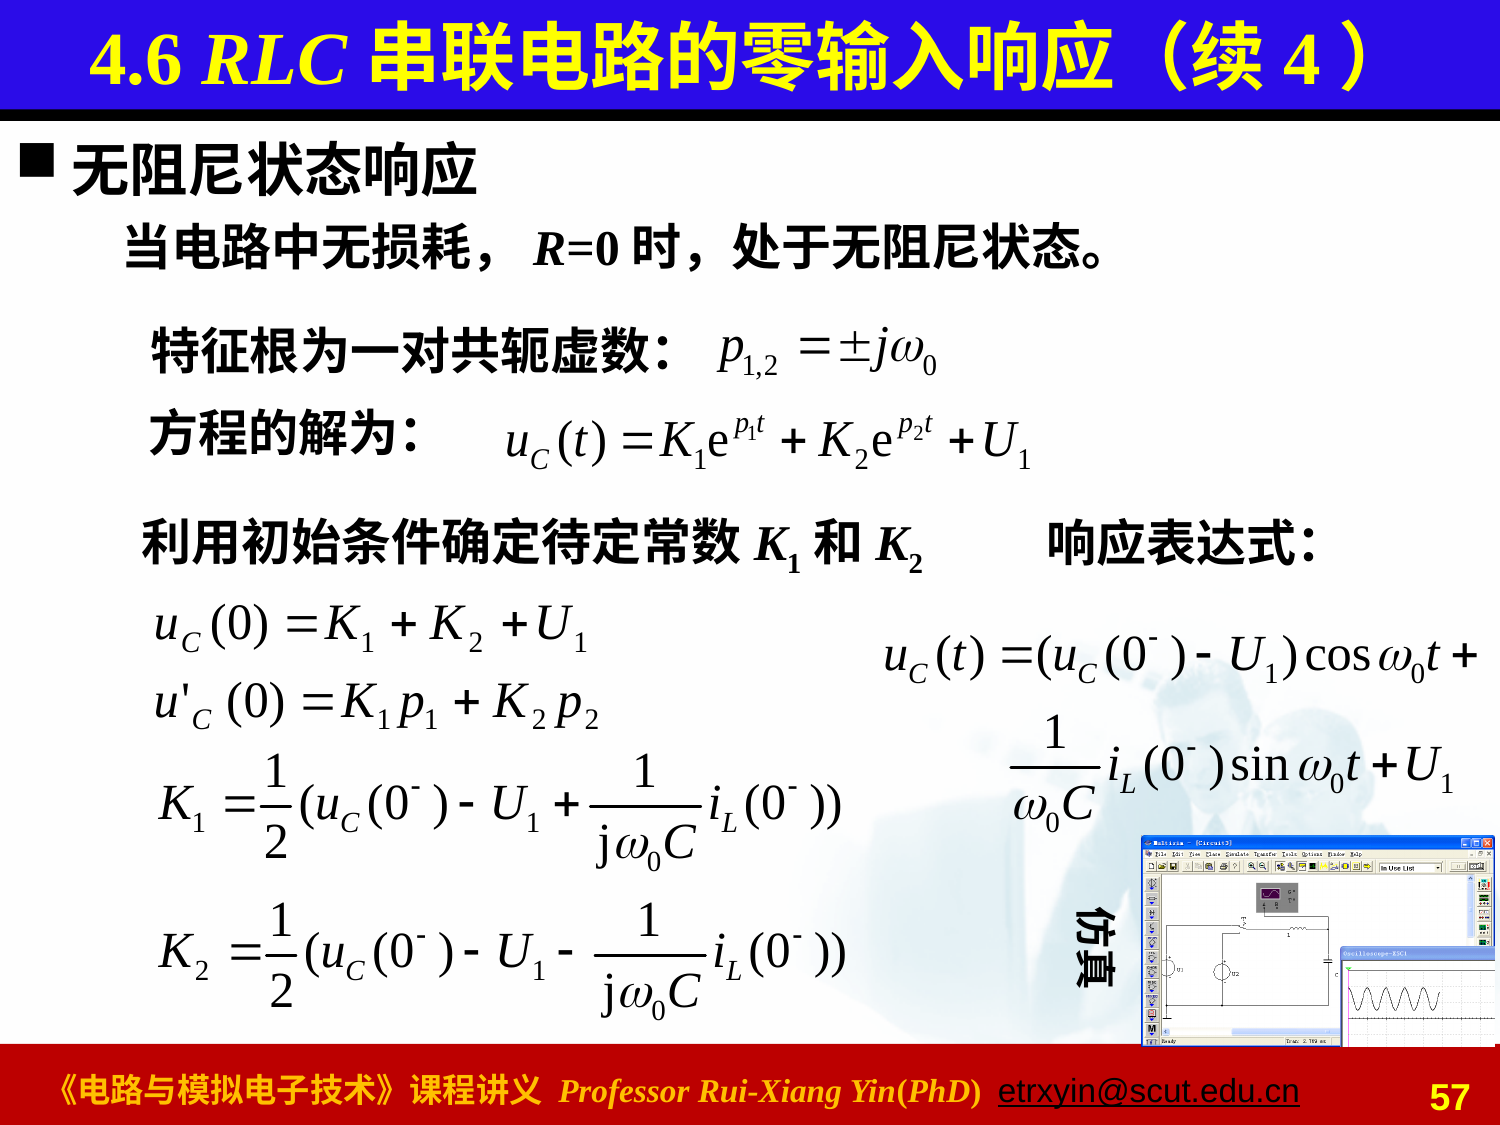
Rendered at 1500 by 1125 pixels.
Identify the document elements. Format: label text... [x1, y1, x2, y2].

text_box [498, 399, 1034, 479]
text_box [149, 737, 853, 1030]
text_box 利用初始条件确定待定常数K1和K2 [126, 503, 938, 587]
text_box 方程的解为： [133, 394, 464, 469]
slide_number 57 [1344, 1065, 1486, 1113]
picture [0, 121, 1500, 1048]
text_box 当电路中无损耗，R=0时，处于无阻尼状态。 [106, 208, 1147, 283]
title 4.6 RLC串联电路的零输入响应（续4） [0, 0, 1500, 110]
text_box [876, 615, 1484, 841]
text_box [147, 588, 604, 737]
text_box 仿真 [1048, 891, 1130, 991]
text_box 响应表达式： [1031, 503, 1362, 579]
text_box 特征根为一对共轭虚数： [135, 312, 701, 387]
list 无阻尼状态响应 [0, 125, 1459, 1035]
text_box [705, 309, 944, 390]
